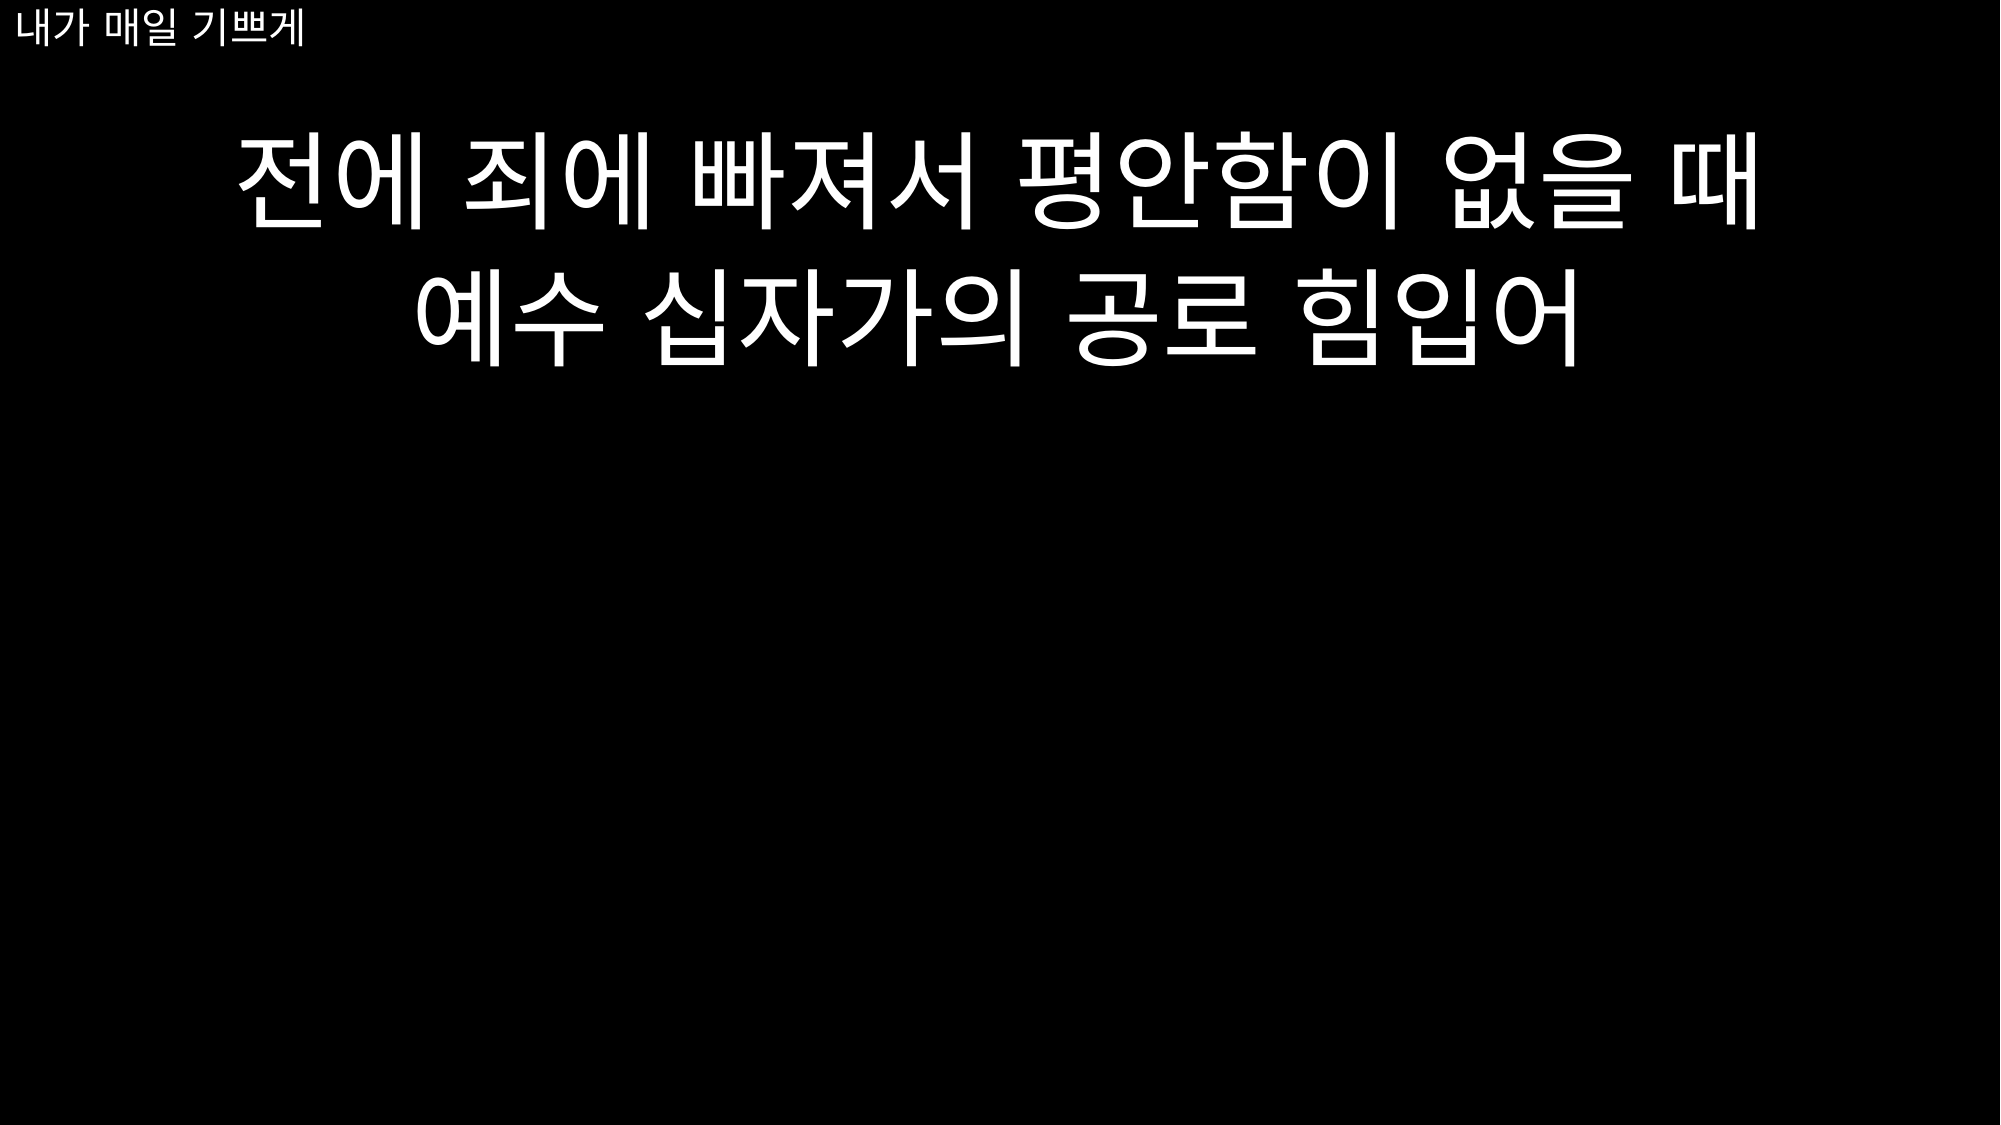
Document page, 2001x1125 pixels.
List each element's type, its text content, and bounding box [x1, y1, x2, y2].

subtitle 전에 죄에 빠져서 평안함이 없을 때 예수 십자가의 공로 힘입어 [0, 3, 2000, 781]
